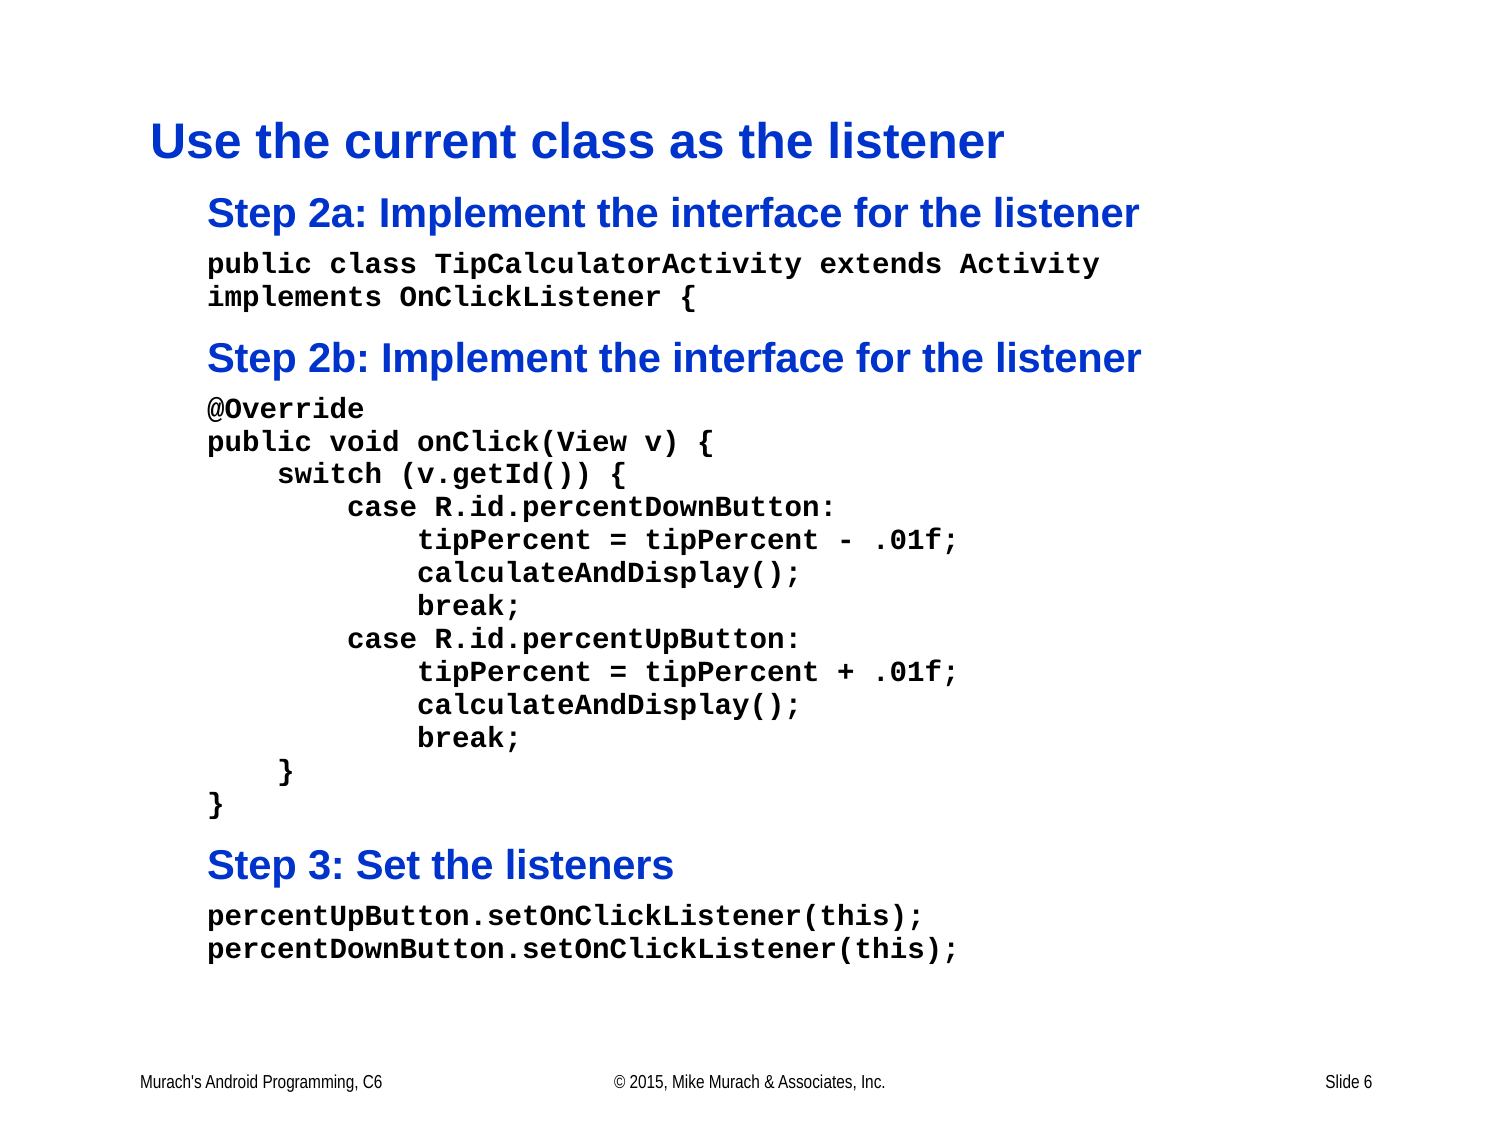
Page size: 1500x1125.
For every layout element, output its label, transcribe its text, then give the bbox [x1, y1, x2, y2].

footer © 2015, Mike Murach & Associates, Inc. [474, 1025, 1025, 1100]
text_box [149, 112, 1277, 985]
slide_number Murach's Android Programming, C6 [125, 1025, 450, 1100]
slide_number Slide 6 [1074, 1025, 1388, 1100]
